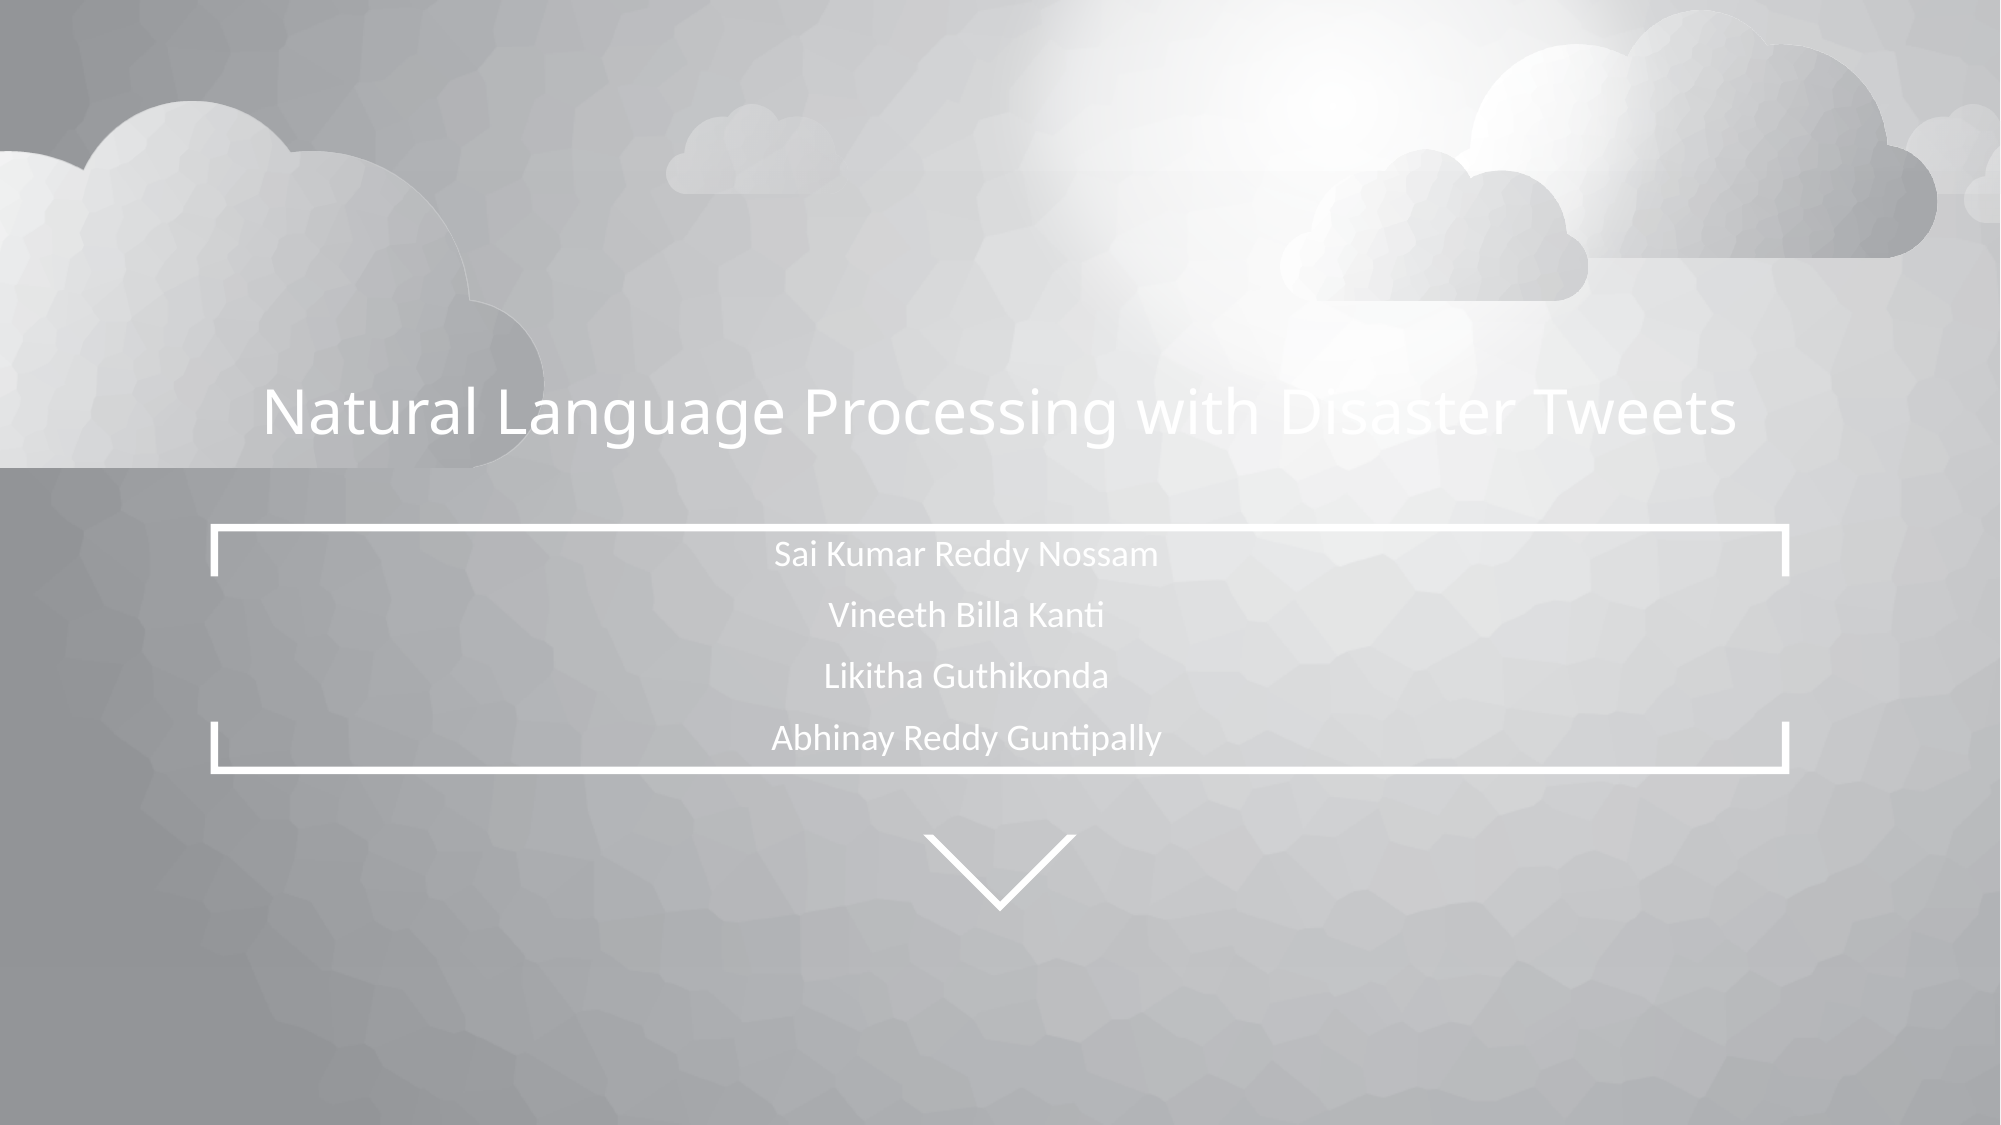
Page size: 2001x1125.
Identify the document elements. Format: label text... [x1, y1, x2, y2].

picture [0, 0, 2001, 1125]
title Natural Language Processing with Disaster Tweets [210, 361, 1790, 468]
list Sai Kumar Reddy Nossam Vineeth Billa Kanti Likitha Guthikonda Abhinay Reddy Guntipally [177, 562, 1757, 730]
